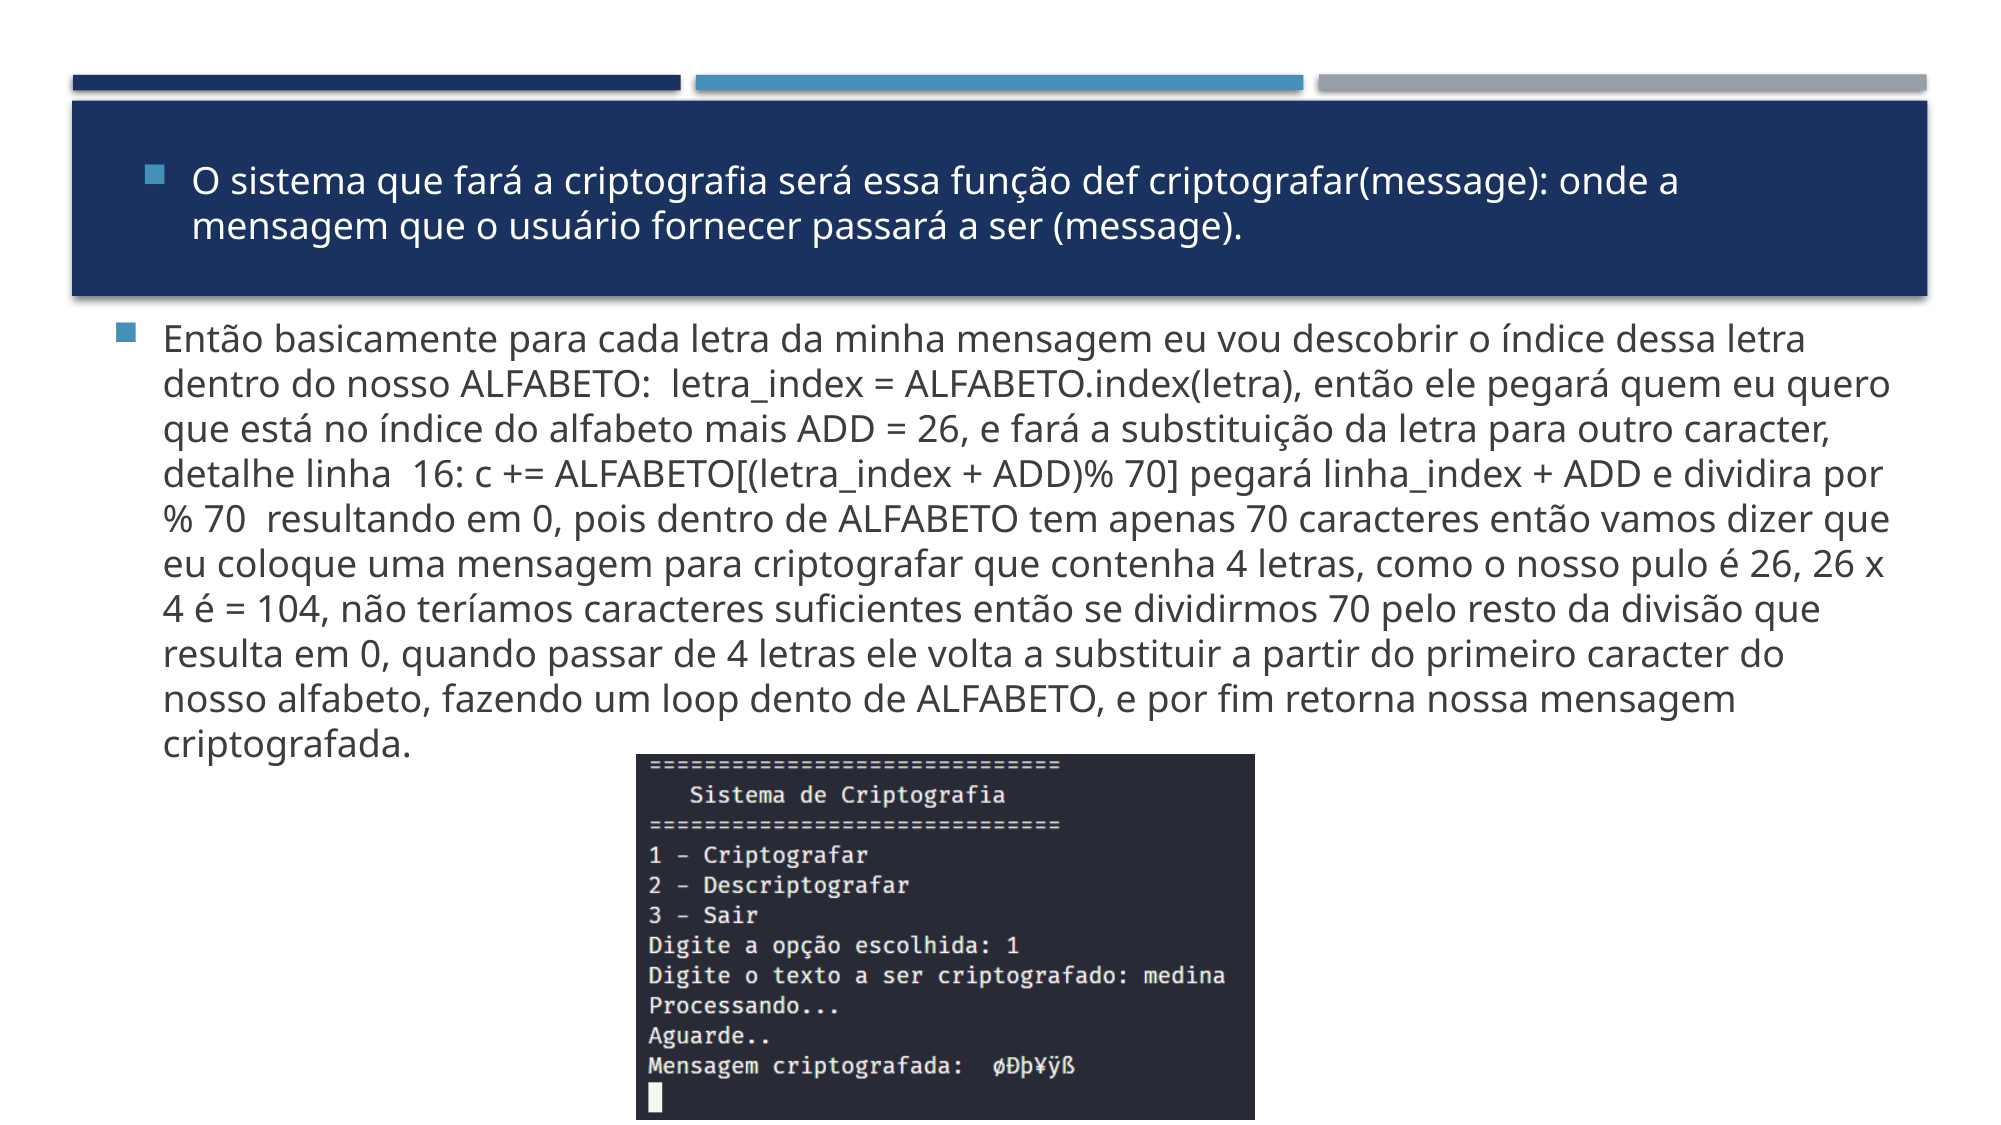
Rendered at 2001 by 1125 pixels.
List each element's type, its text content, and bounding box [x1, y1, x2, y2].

picture [635, 753, 1256, 1120]
list Então basicamente para cada letra da minha mensagem eu vou descobrir o índice dessa letra dentro do nosso ALFABETO: letra_index = ALFABETO.index(letra), então ele pegará quem eu quero que está no índice do alfabeto mais ADD = 26, e fará a substituição da letra para outro caracter, detalhe linha 16: c += ALFABETO[(letra_index + ADD)% 70] pegará linha_index + ADD e dividira por % 70 resultando em 0, pois dentro de ALFABETO tem apenas 70 caracteres então vamos dizer que eu coloque uma mensagem para criptografar que contenha 4 letras, como o nosso pulo é 26, 26 x 4 é = 104, não teríamos caracteres suficientes então se dividirmos 70 pelo resto da divisão que resulta em 0, quando passar de 4 letras ele volta a substituir a partir do primeiro caracter do nosso alfabeto, fazendo um loop dento de ALFABETO, e por fim retorna nossa mensagem criptografada. [97, 325, 1909, 755]
text_box O sistema que fará a criptografia será essa função def criptografar(message): onde a mensagem que o usuário fornecer passará a ser (message). [126, 132, 1765, 272]
